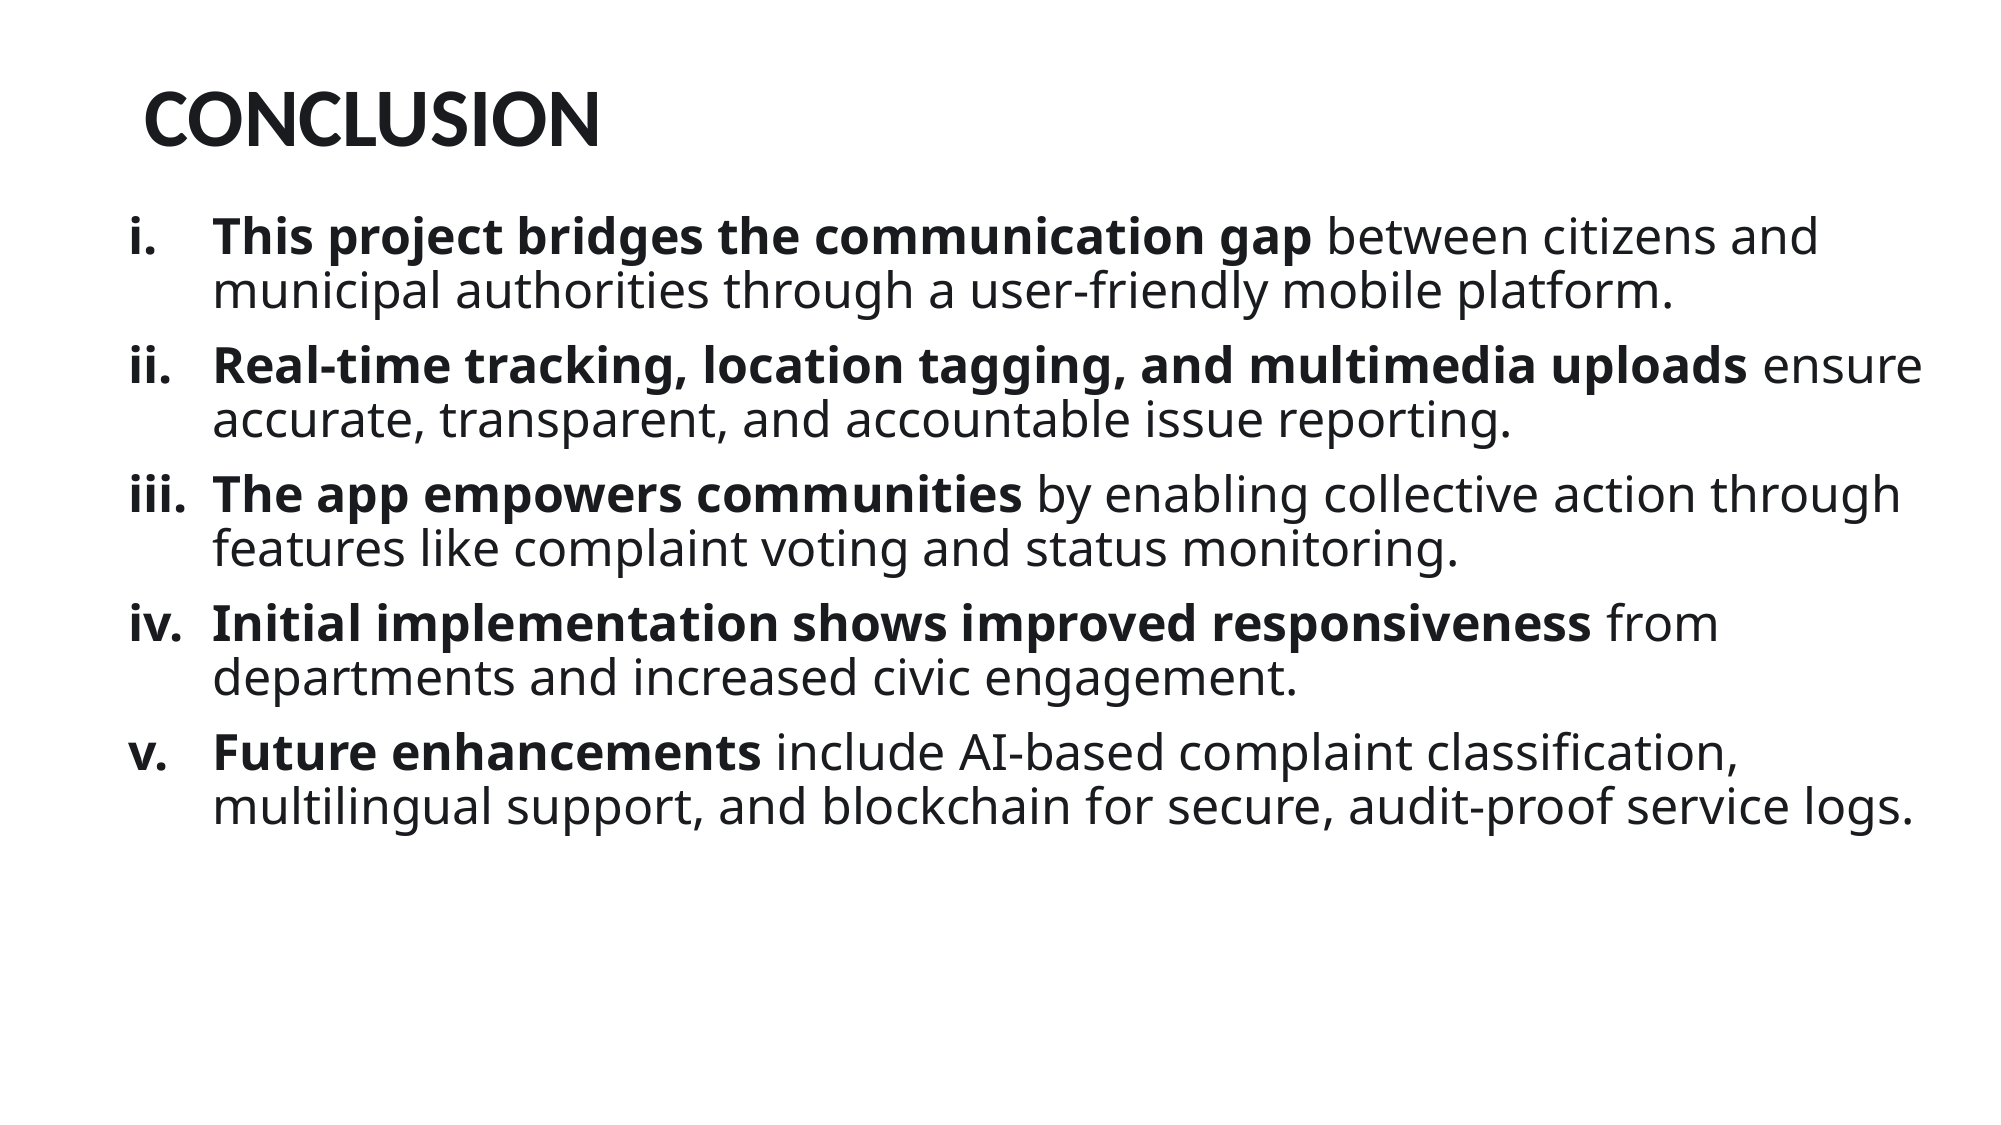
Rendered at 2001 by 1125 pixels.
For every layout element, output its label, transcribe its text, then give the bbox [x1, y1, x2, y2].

title CONCLUSION [129, 39, 1951, 172]
subtitle This project bridges the communication gap between citizens and municipal authorities through a user-friendly mobile platform. Real-time tracking, location tagging, and multimedia uploads ensure accurate, transparent, and accountable issue reporting. The app empowers communities by enabling collective action through features like complaint voting and status monitoring. Initial implementation shows improved responsiveness from departments and increased civic engagement. Future enhancements include AI-based complaint classification, multilingual support, and blockchain for secure, audit-proof service logs. [113, 204, 1951, 969]
